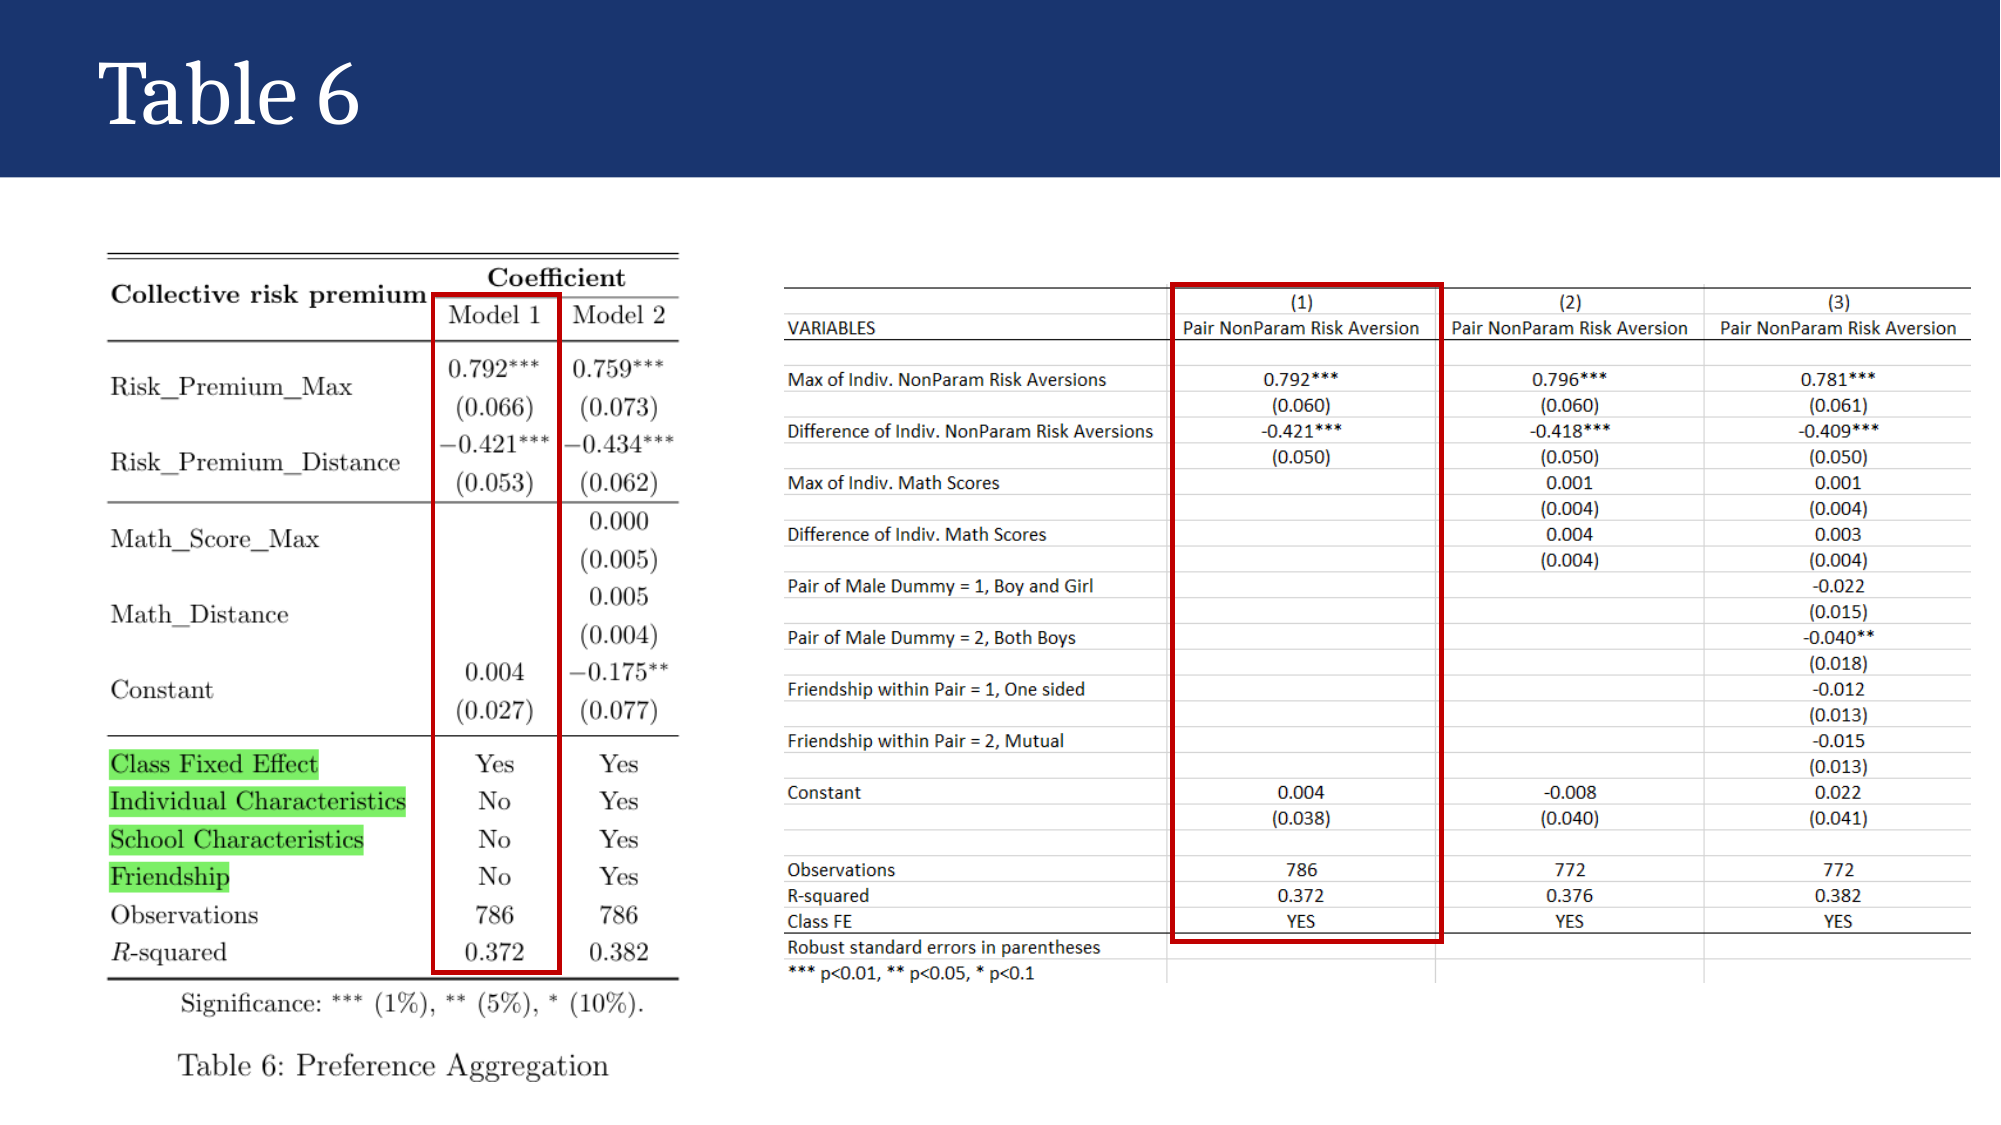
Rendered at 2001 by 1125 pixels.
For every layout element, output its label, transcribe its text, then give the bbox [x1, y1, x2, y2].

picture [95, 230, 685, 1082]
text_box [0, 0, 2000, 178]
picture [784, 284, 1971, 983]
text_box Table 6 [82, 25, 1938, 151]
